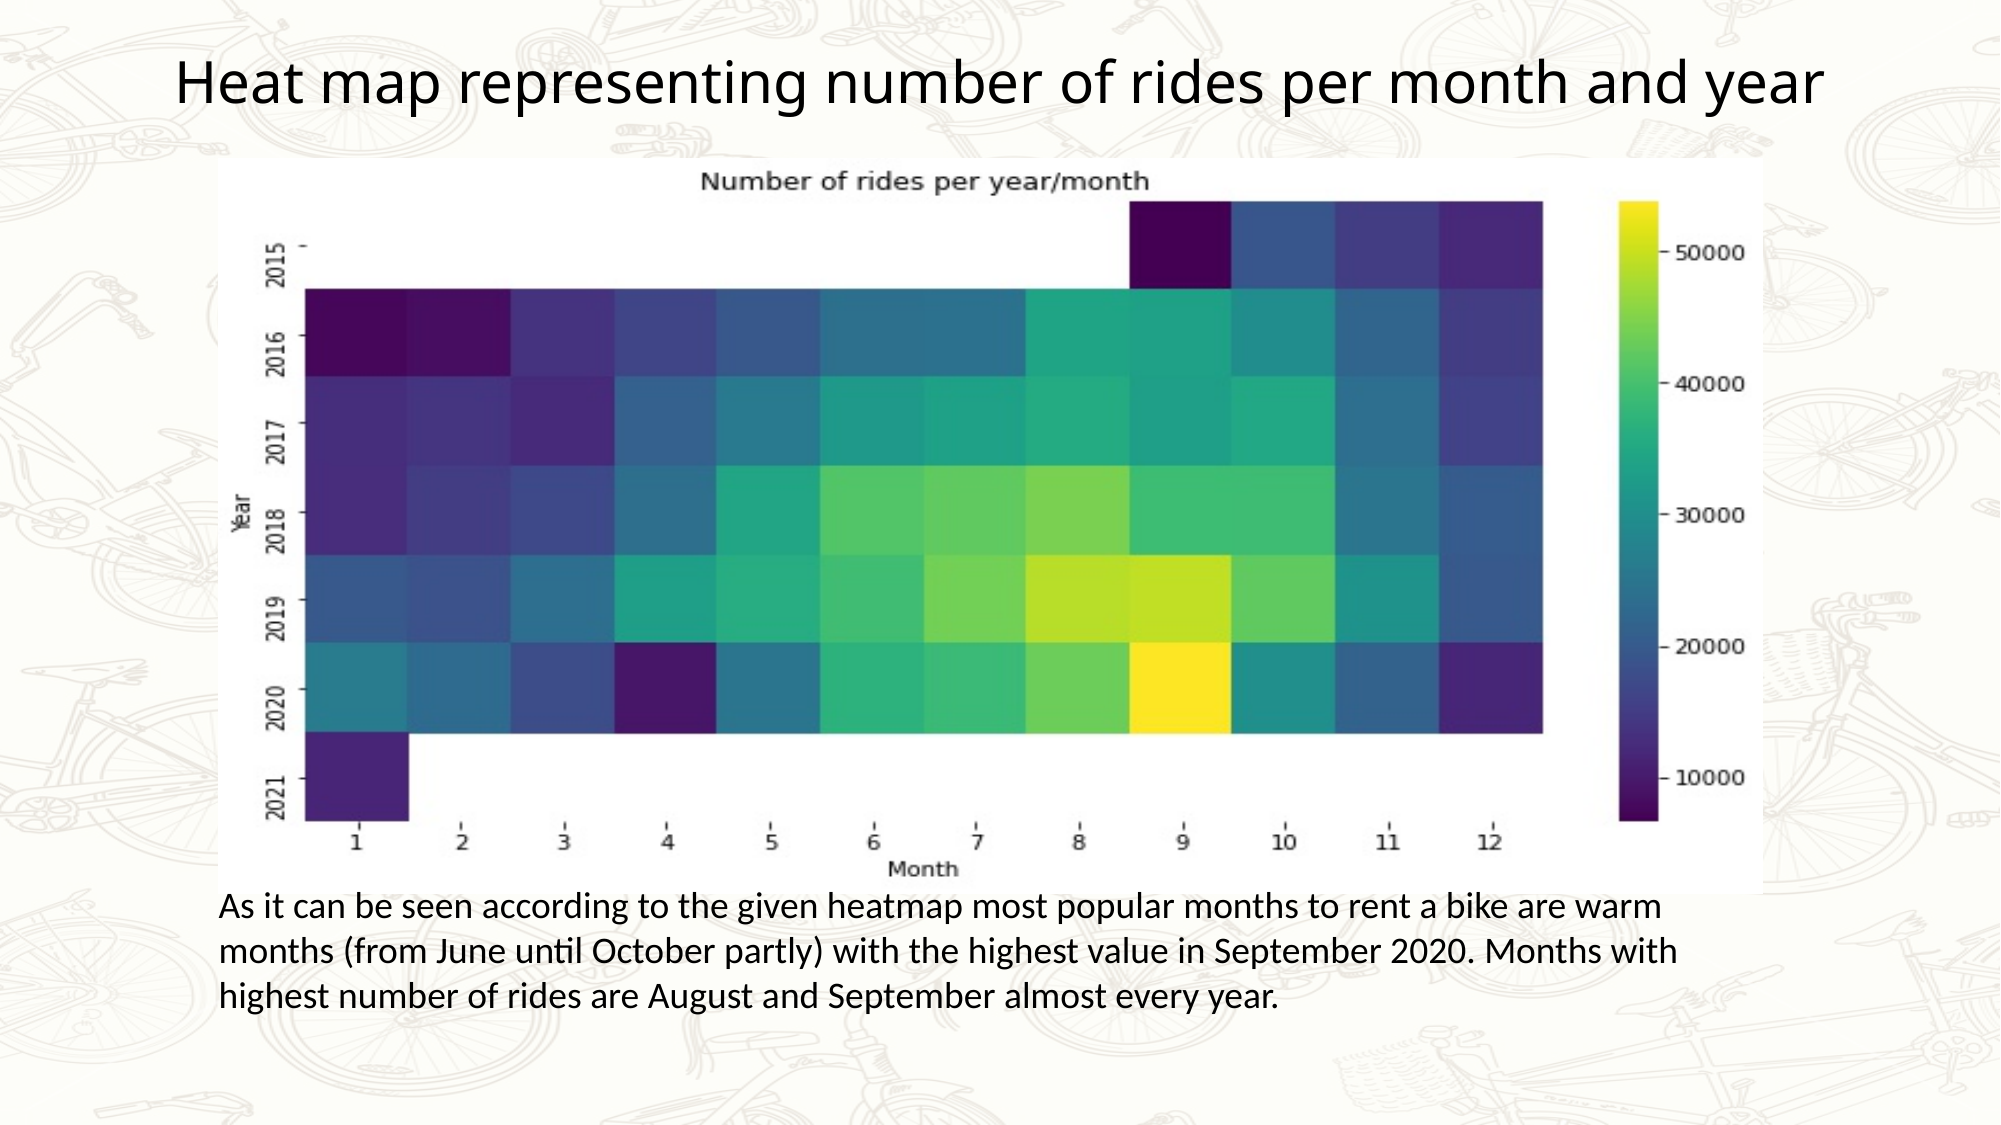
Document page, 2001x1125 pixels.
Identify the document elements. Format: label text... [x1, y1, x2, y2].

list As it can be seen according to the given heatmap most popular months to rent a bike are warm months (from June until October partly) with the highest value in September 2020. Months with highest number of rides are August and September almost every year. [218, 881, 1788, 1018]
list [218, 158, 1763, 894]
title Heat map representing number of rides per month and year [99, 45, 1900, 116]
